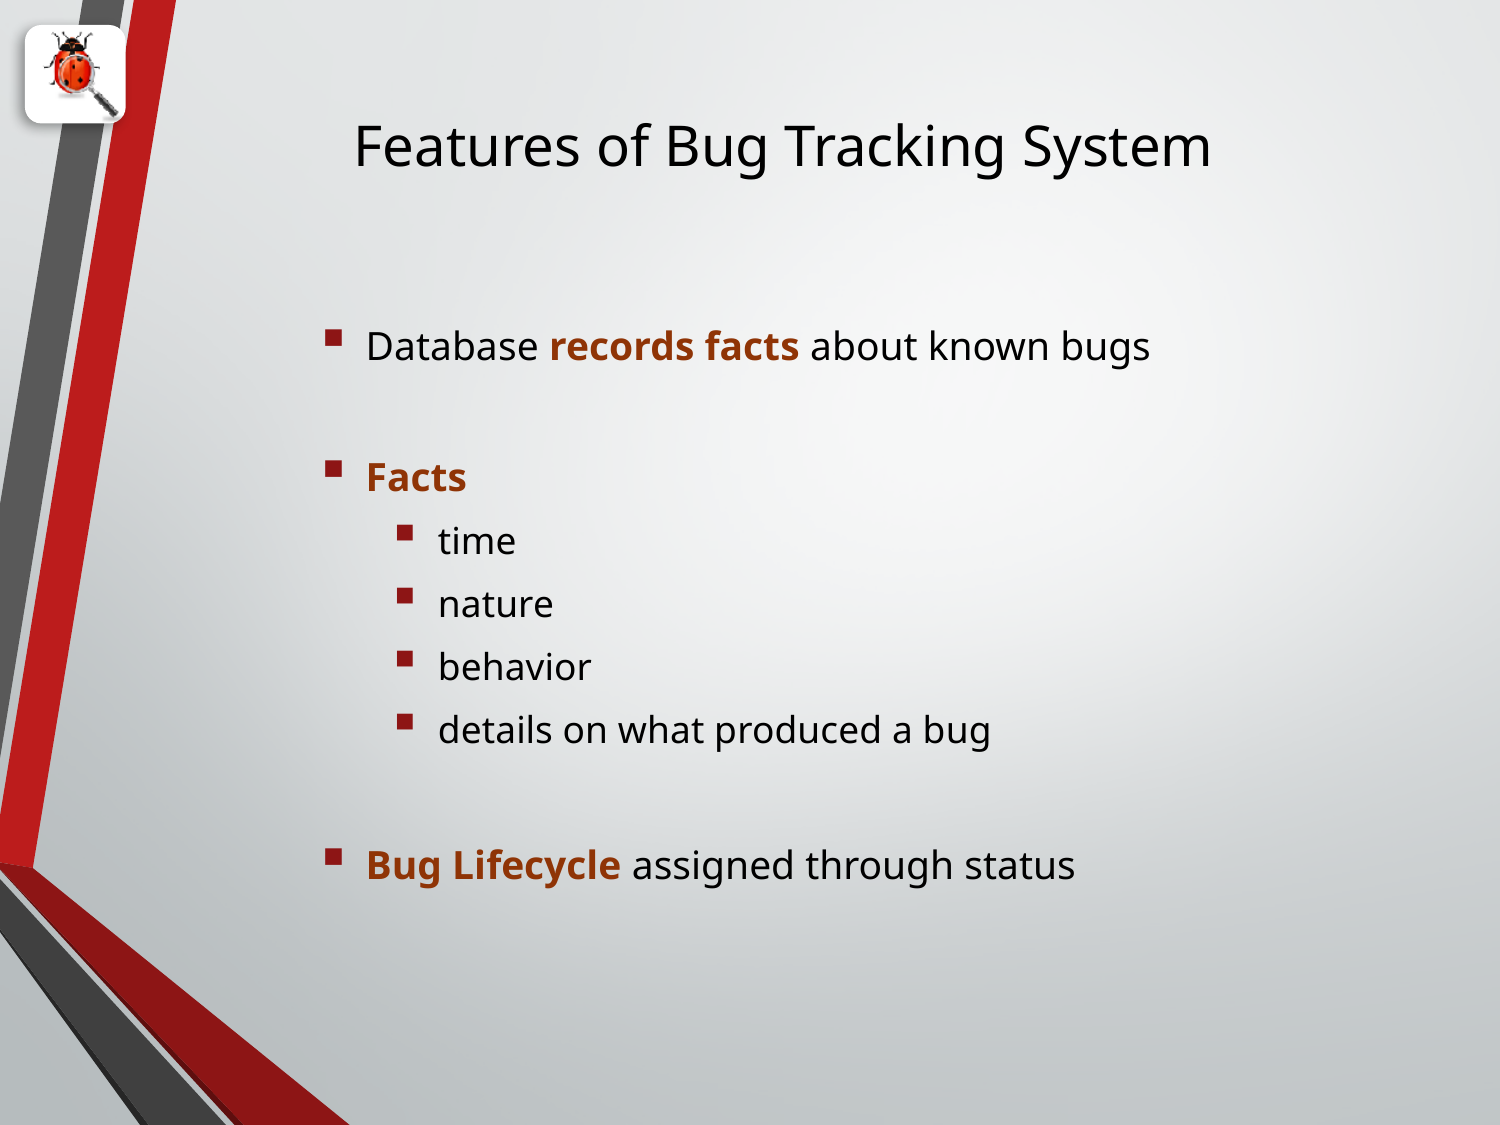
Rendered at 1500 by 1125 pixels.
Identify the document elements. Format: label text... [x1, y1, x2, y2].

picture [24, 24, 126, 124]
list Database records facts about known bugs Facts time nature behavior details on what produced a bug Bug Lifecycle assigned through status [305, 313, 1262, 896]
title Features of Bug Tracking System [305, 87, 1262, 200]
